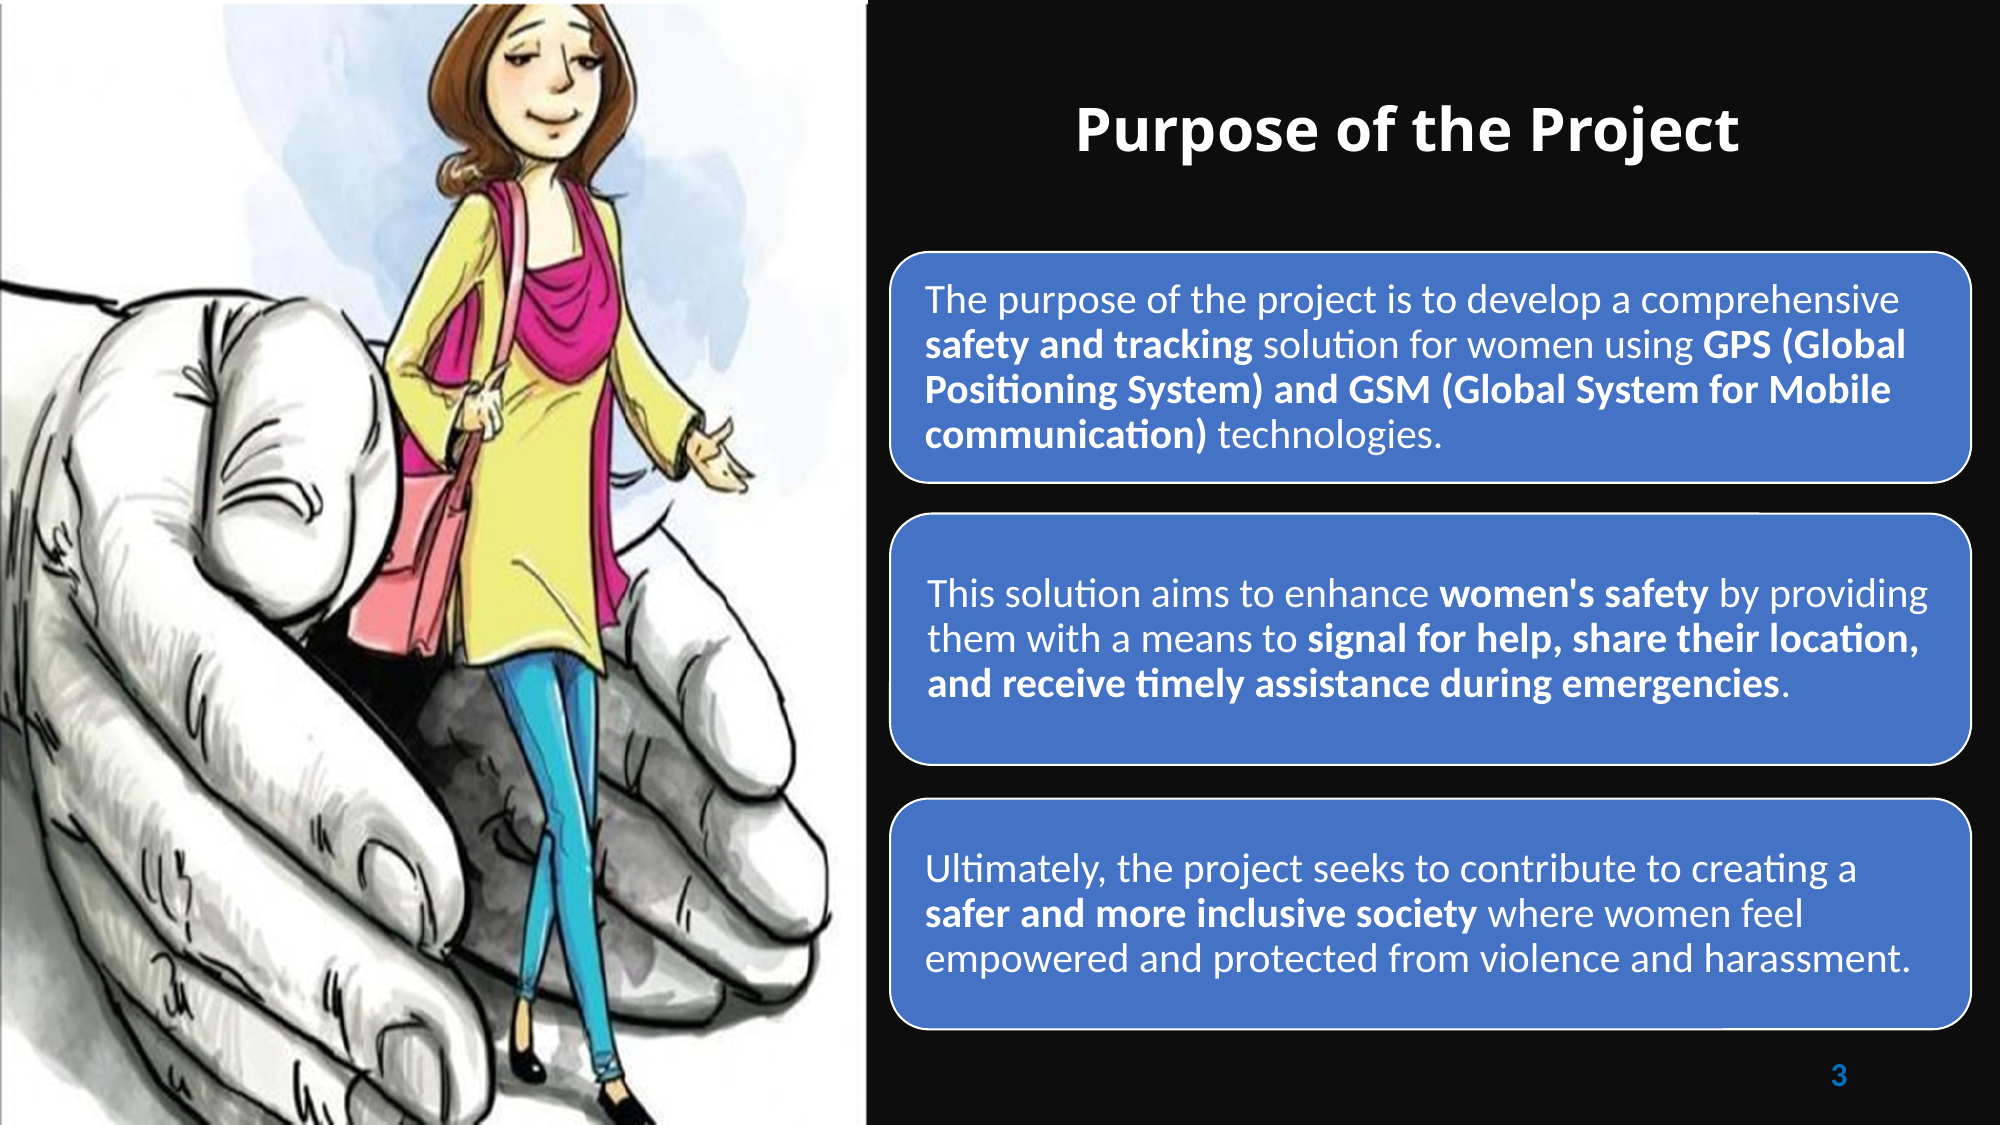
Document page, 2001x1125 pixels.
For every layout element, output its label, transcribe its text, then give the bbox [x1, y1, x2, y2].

slide_number 3 [1412, 1042, 1863, 1103]
text_box [868, 0, 2000, 1125]
text_box Purpose of the Project [1059, 55, 1833, 172]
picture [0, 0, 868, 1125]
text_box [890, 248, 1972, 1030]
